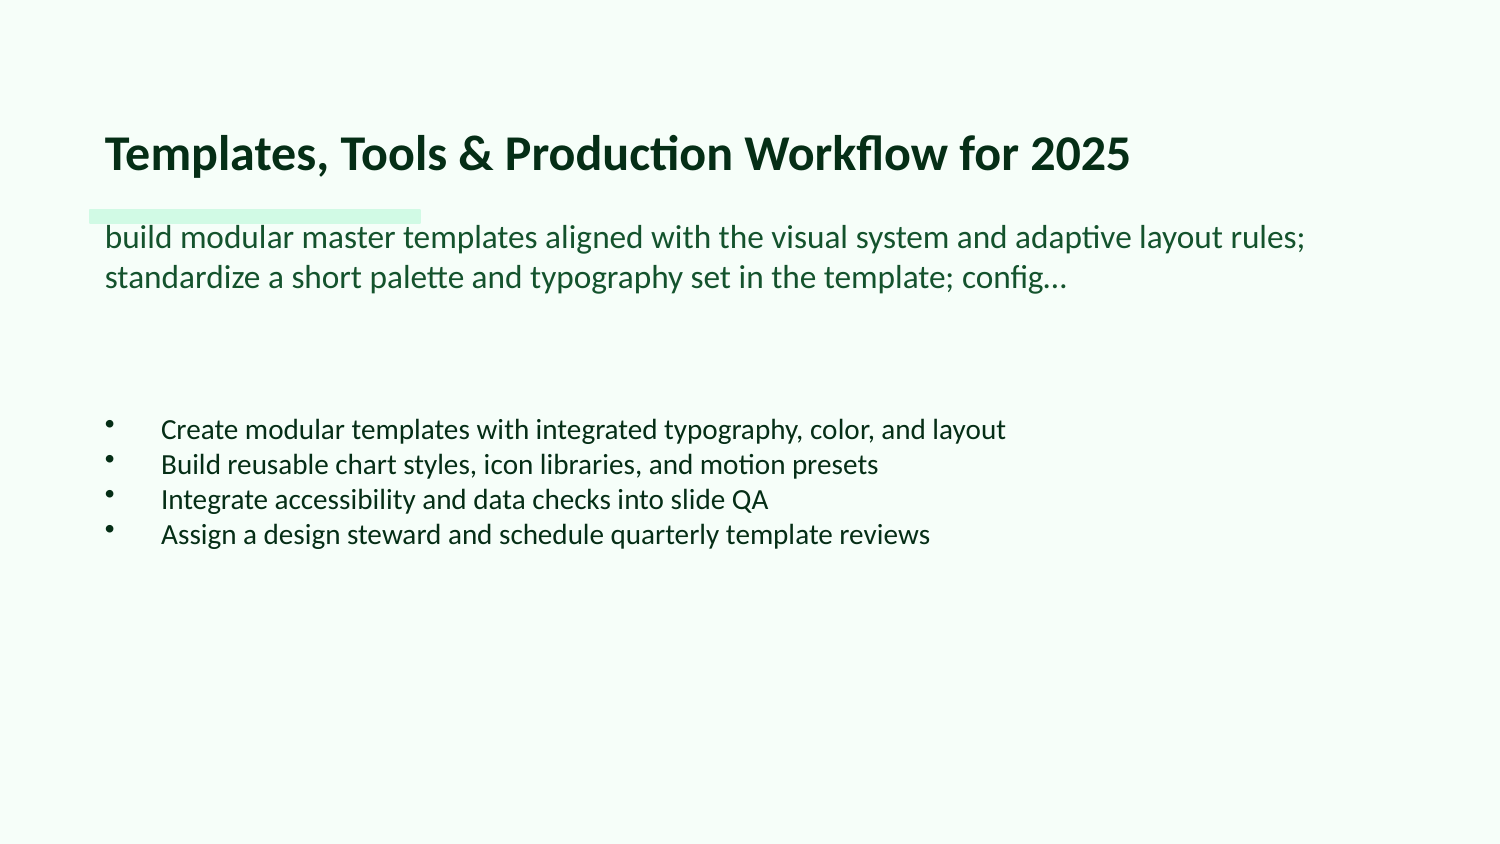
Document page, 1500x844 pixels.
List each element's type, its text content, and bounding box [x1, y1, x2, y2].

text_box Templates, Tools & Production Workflow for 2025 [89, 104, 1410, 195]
text_box build modular master templates aligned with the visual system and adaptive layout rules; standardize a short palette and typography set in the template; config… [89, 207, 1410, 303]
text_box Create modular templates with integrated typography, color, and layout Build reusable chart styles, icon libraries, and motion presets Integrate accessibility and data checks into slide QA Assign a design steward and schedule quarterly template reviews [89, 402, 1410, 558]
